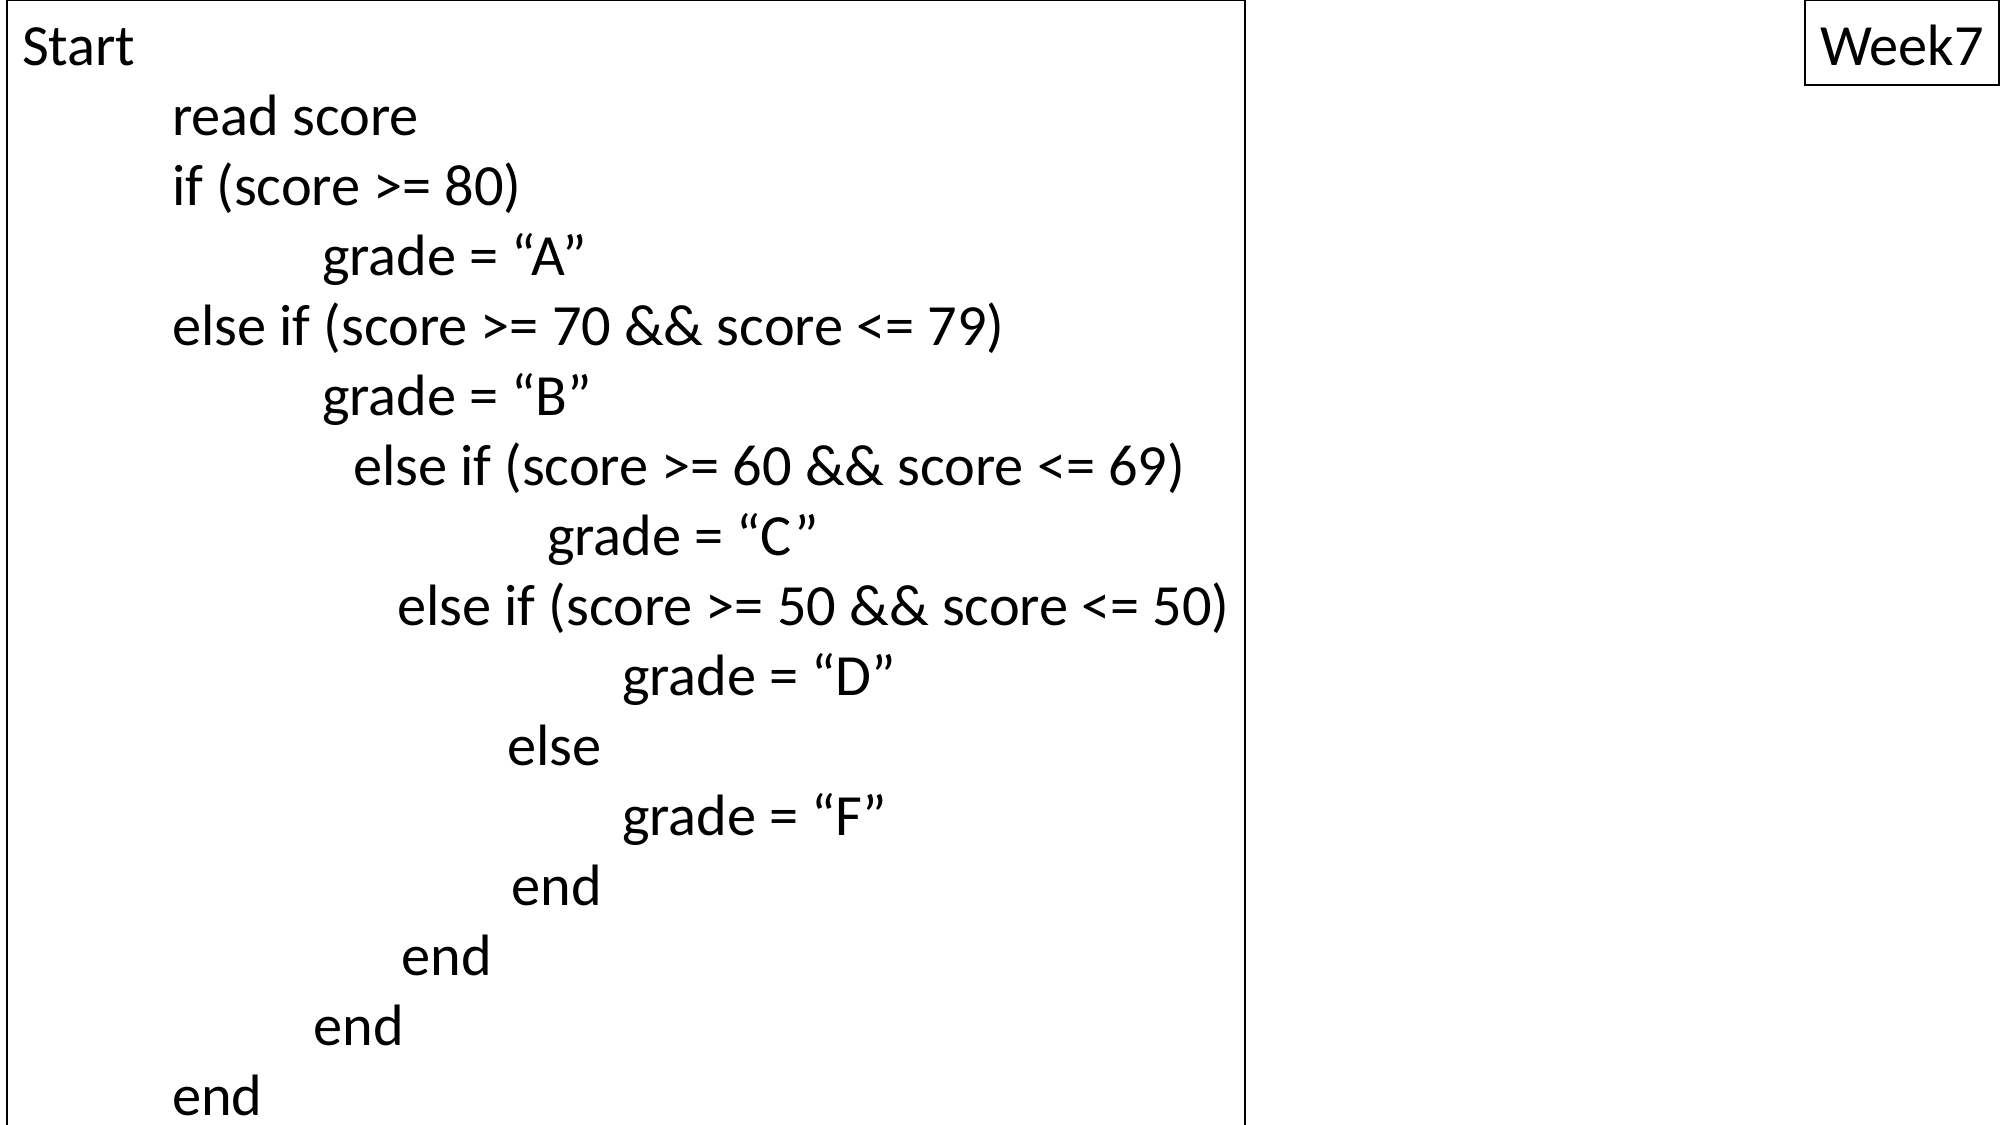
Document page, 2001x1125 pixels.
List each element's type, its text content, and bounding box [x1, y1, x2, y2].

text_box Start read score if (score >= 80) grade = “A” else if (score >= 70 && score <= 79) grade = “B” else if (score >= 60 && score <= 69) grade = “C” else if (score >= 50 && score <= 50) grade = “D” else grade = “F” end end end end print(grade) stop [6, 0, 1246, 1125]
text_box Week7 [1804, 0, 2000, 86]
